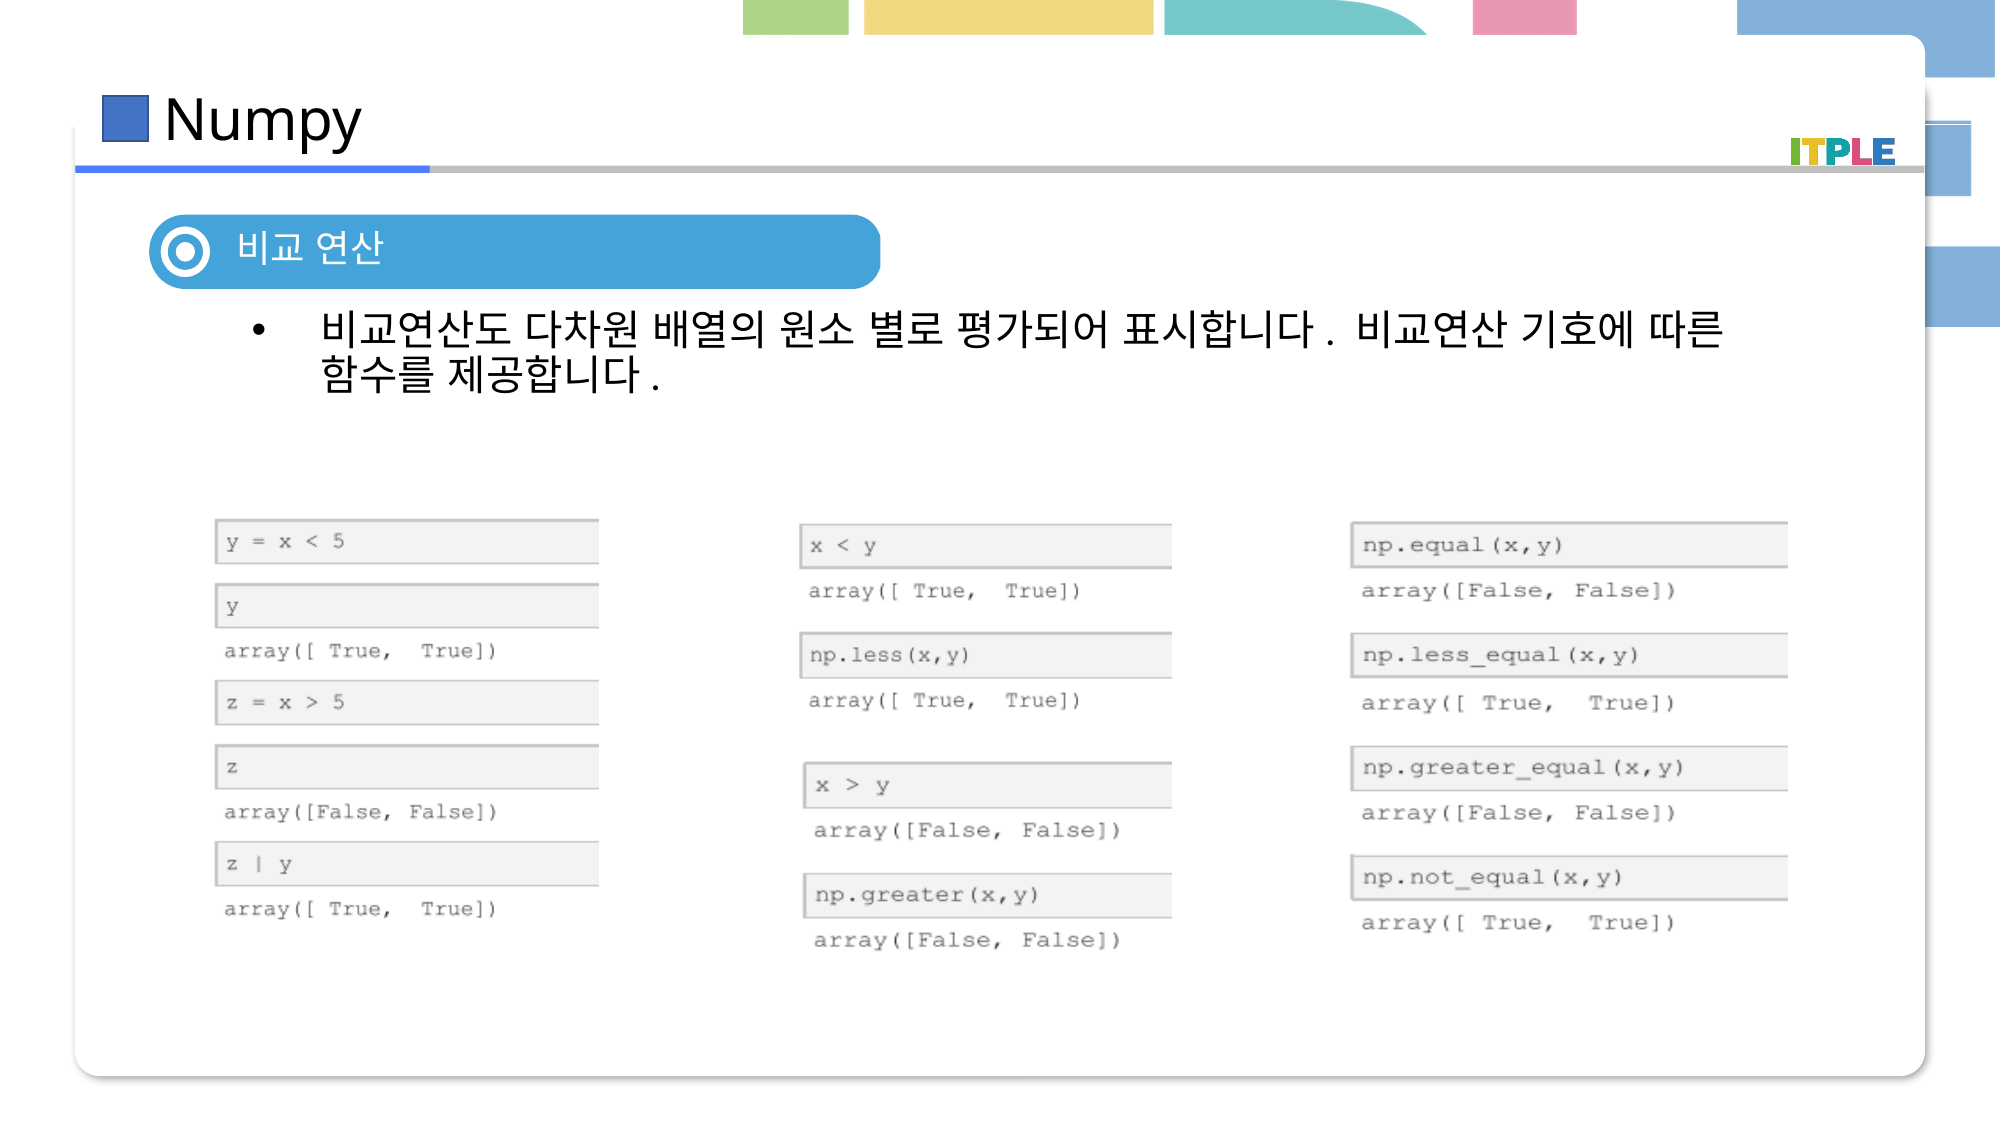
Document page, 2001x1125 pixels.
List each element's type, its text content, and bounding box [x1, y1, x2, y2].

picture [212, 516, 599, 943]
picture [798, 754, 1172, 980]
picture [798, 510, 1172, 740]
text_box 비교 연산 [221, 217, 411, 278]
picture [1338, 509, 1788, 950]
picture [1791, 138, 1895, 165]
list 비교연산도 다차원 배열의 원소 별로 평가되어 표시합니다. 비교연산 기호에 따른 함수를 제공합니다. [236, 302, 1774, 385]
